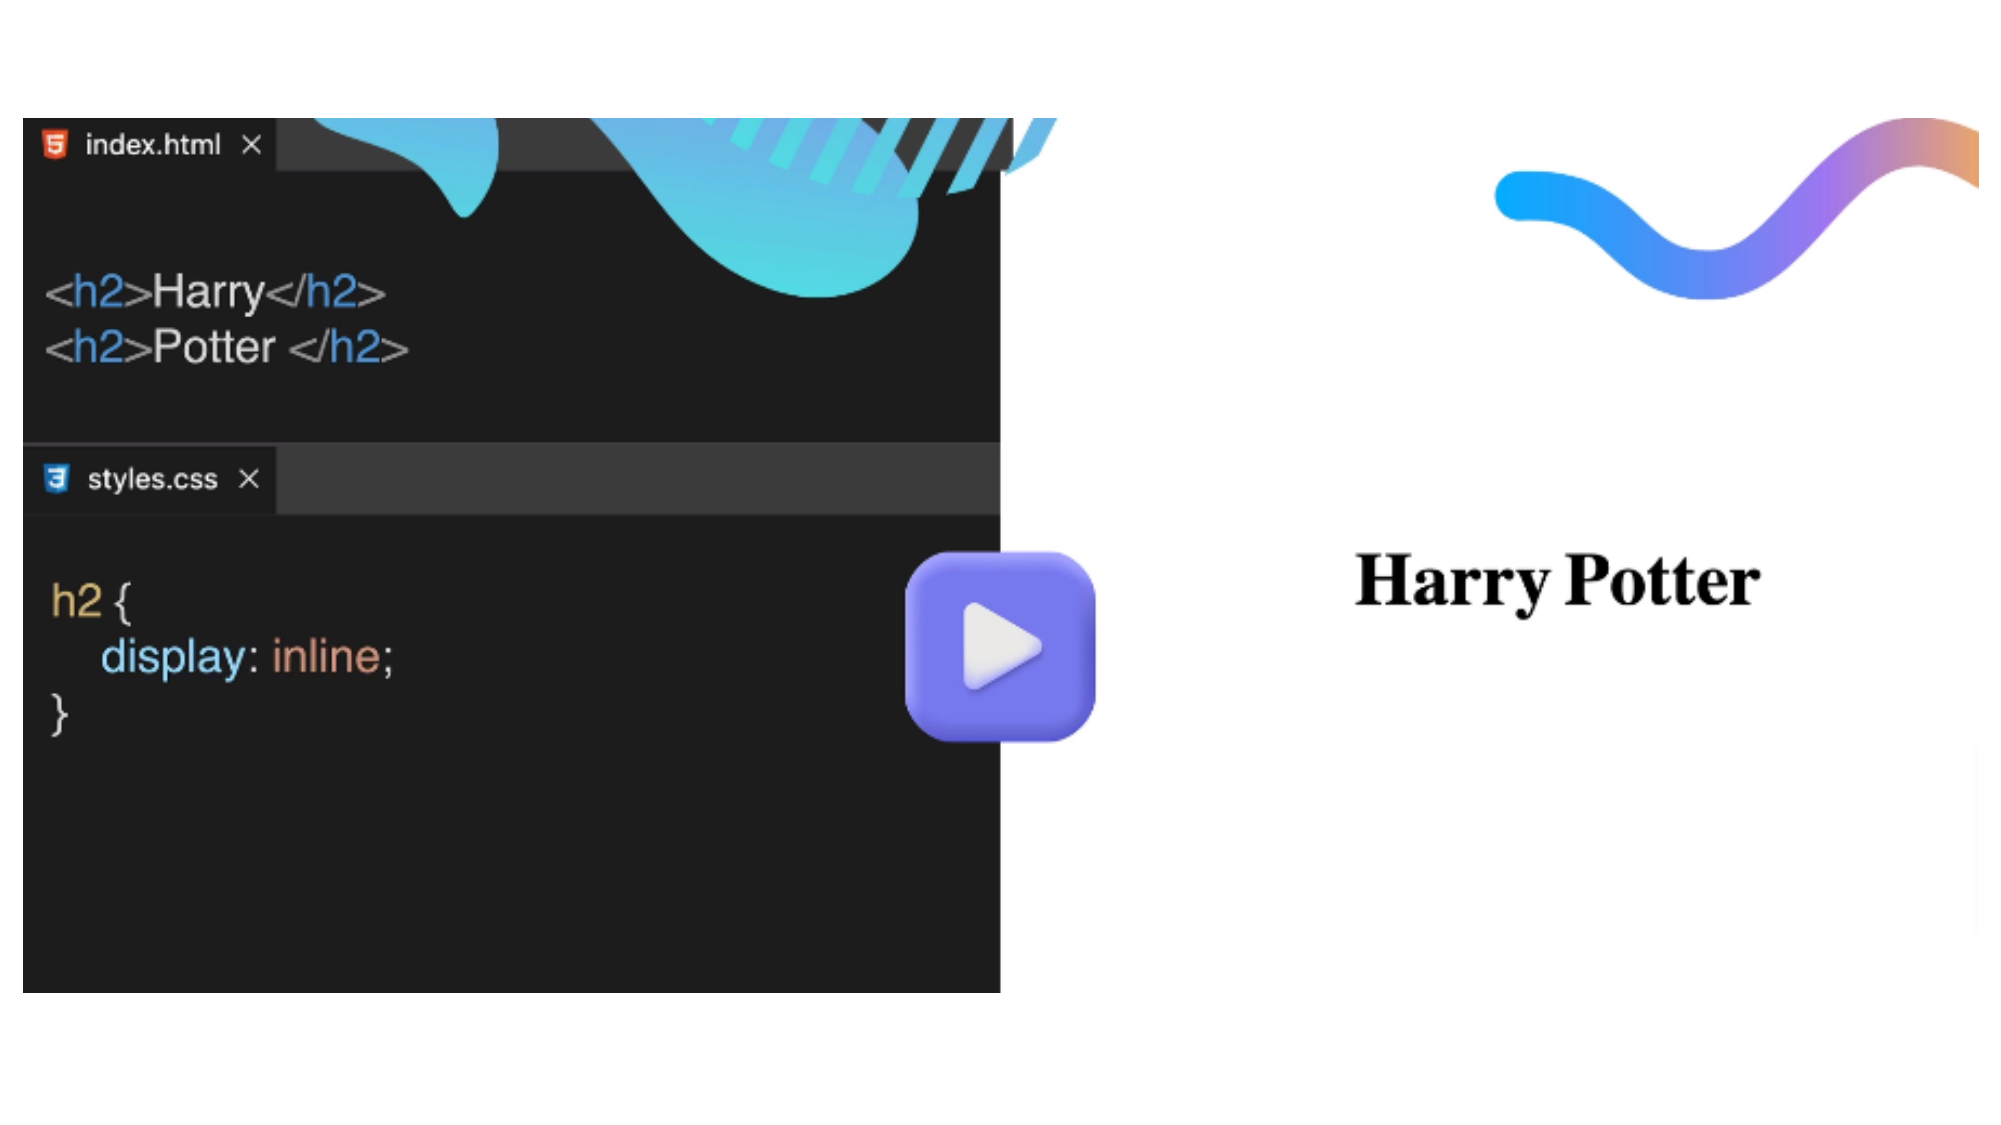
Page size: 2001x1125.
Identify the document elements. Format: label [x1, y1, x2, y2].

picture [23, 118, 1979, 993]
